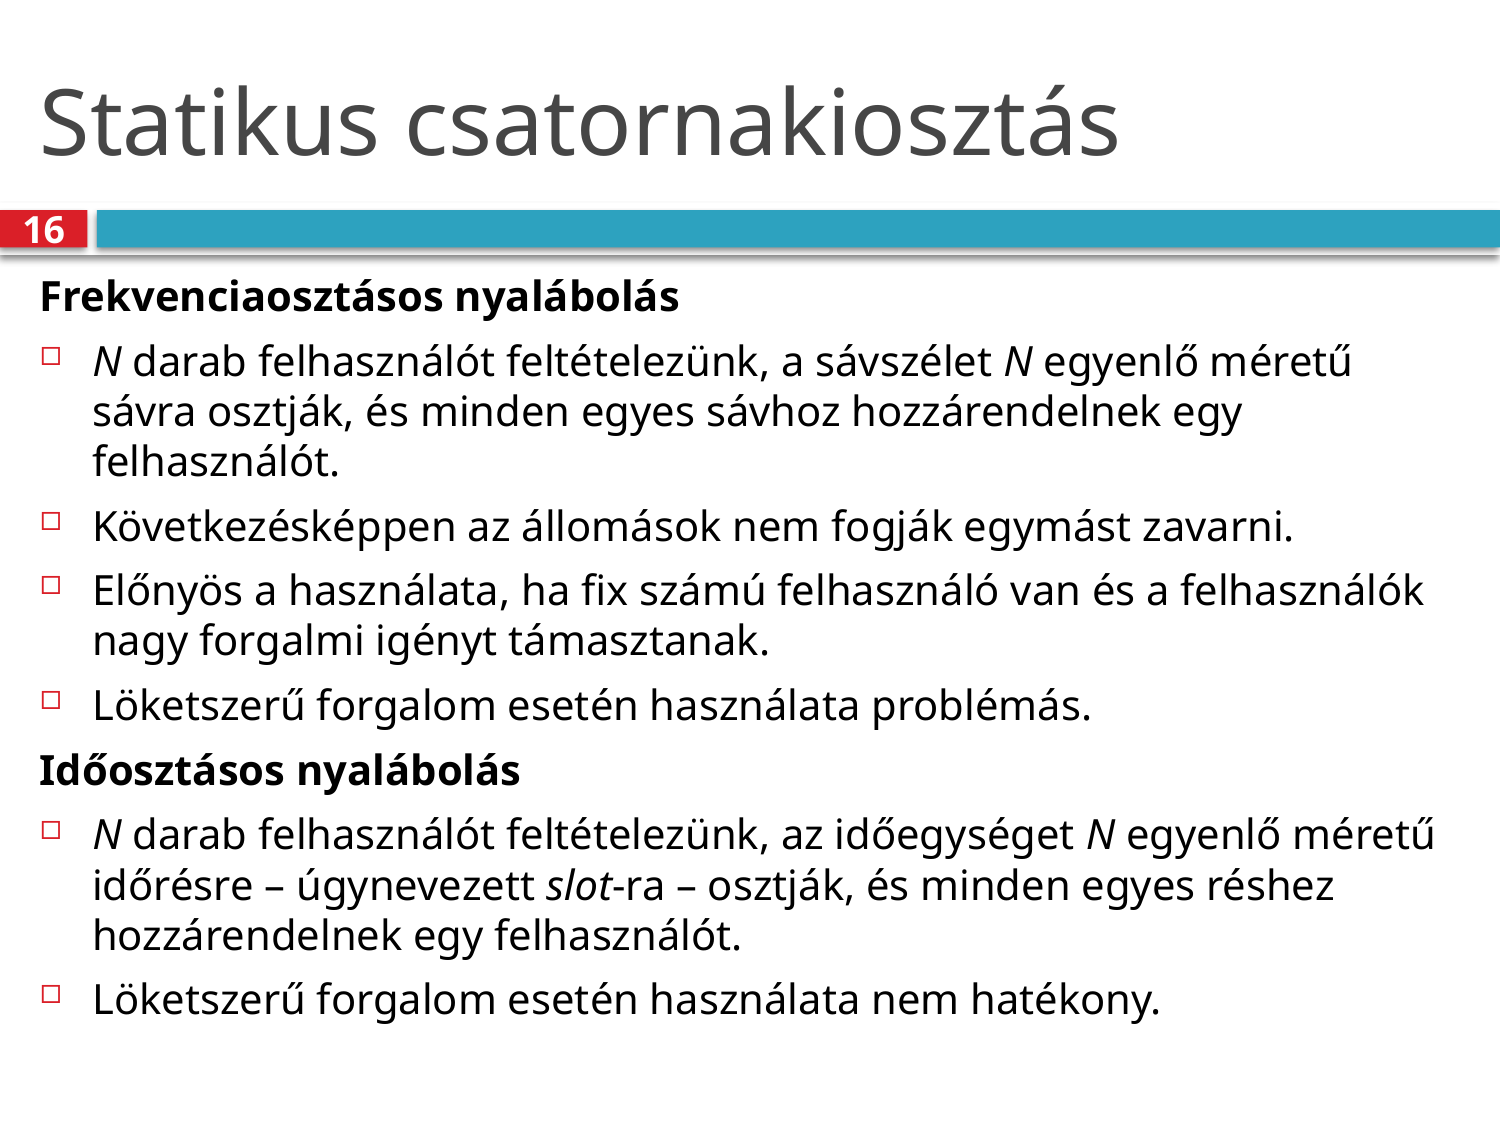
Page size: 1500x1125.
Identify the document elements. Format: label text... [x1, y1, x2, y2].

list Frekvenciaosztásos nyalábolás N darab felhasználót feltételezünk, a sávszélet N egyenlő méretű sávra osztják, és minden egyes sávhoz hozzárendelnek egy felhasználót. Következésképpen az állomások nem fogják egymást zavarni. Előnyös a használata, ha fix számú felhasználó van és a felhasználók nagy forgalmi igényt támasztanak. Löketszerű forgalom esetén használata problémás. Időosztásos nyalábolás N darab felhasználót feltételezünk, az időegységet N egyenlő méretű időrésre – úgynevezett slot-ra – osztják, és minden egyes réshez hozzárendelnek egy felhasználót. Löketszerű forgalom esetén használata nem hatékony. [24, 262, 1475, 1100]
title Statikus csatornakiosztás [24, 37, 1475, 200]
slide_number 16 [0, 206, 88, 257]
